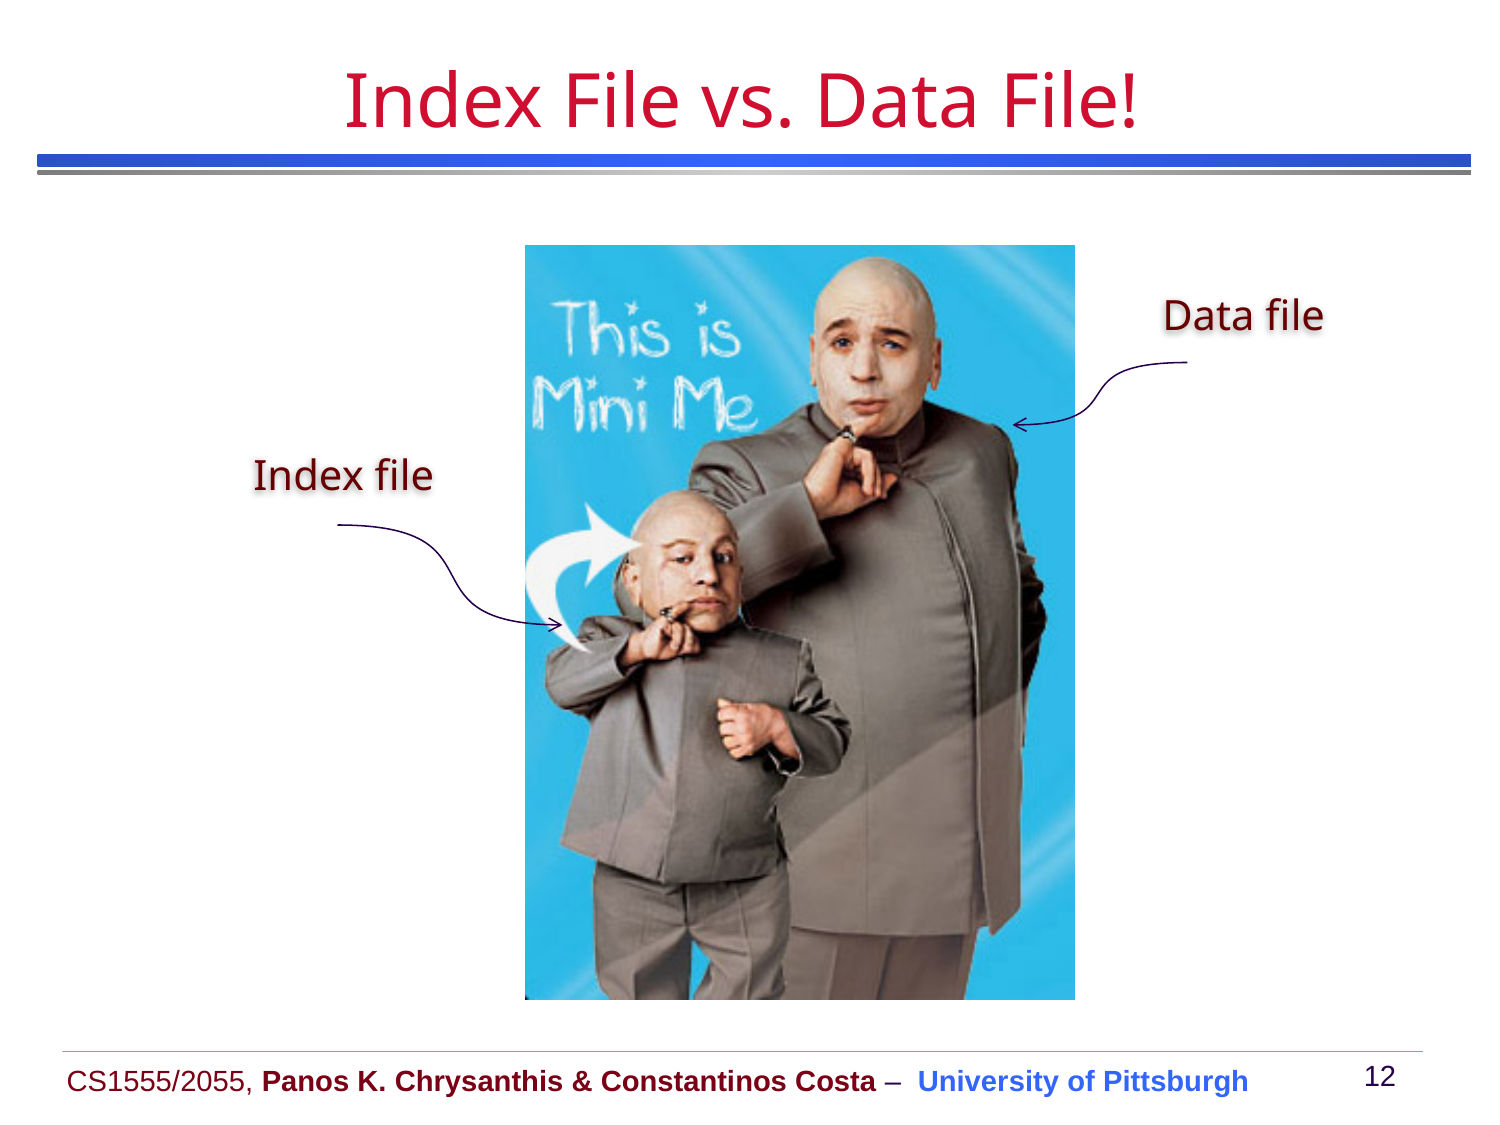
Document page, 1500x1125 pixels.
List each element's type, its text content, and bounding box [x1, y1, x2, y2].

text_box Index file [162, 446, 519, 507]
text_box [952, 154, 956, 166]
text_box Data file [1079, 287, 1426, 348]
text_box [1012, 362, 1188, 426]
text_box [407, 154, 412, 166]
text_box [337, 524, 563, 626]
text_box [773, 154, 777, 166]
text_box [1090, 154, 1094, 166]
title Index File vs. Data File! [0, 62, 1486, 150]
picture [524, 245, 1076, 1001]
text_box [497, 154, 502, 166]
